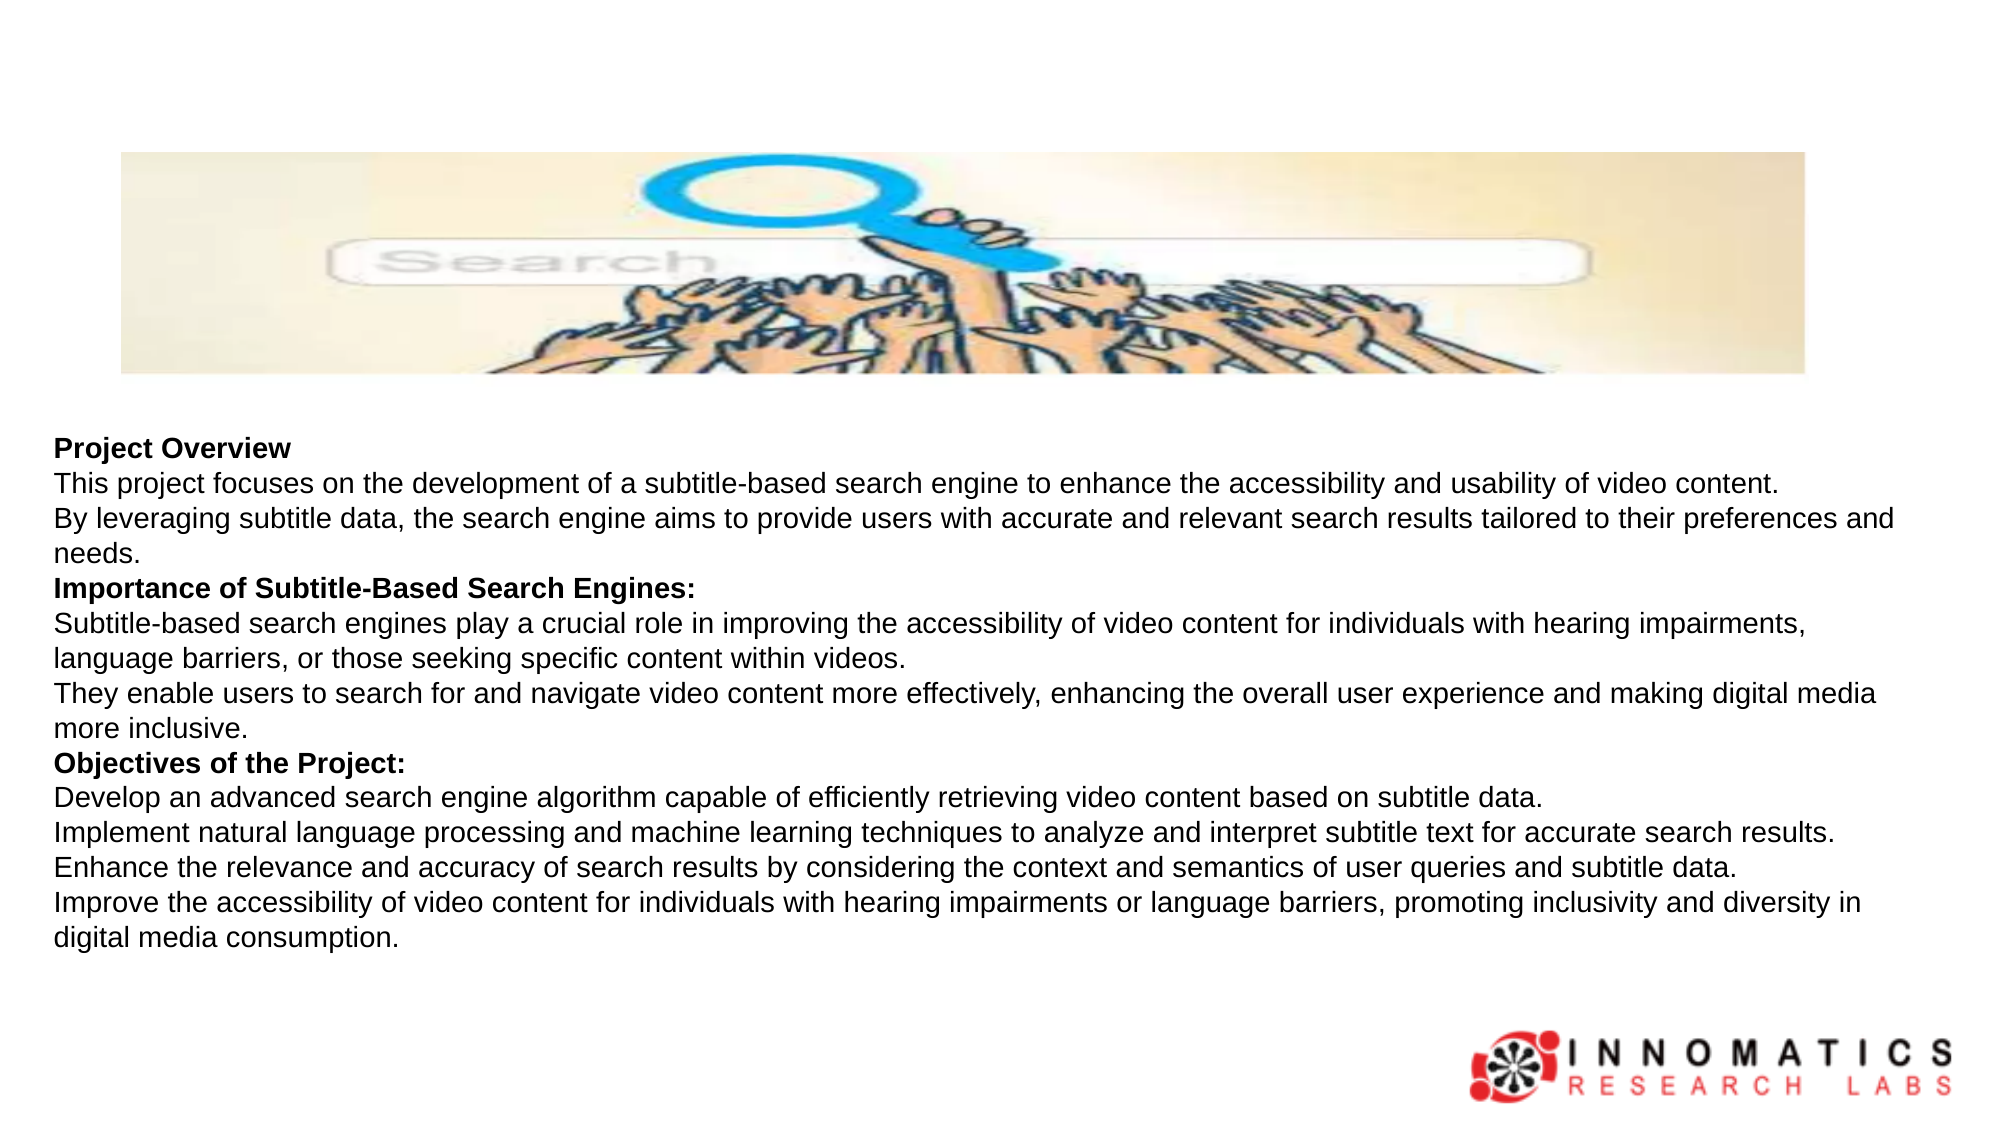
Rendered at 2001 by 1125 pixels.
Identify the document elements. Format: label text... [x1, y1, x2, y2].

picture [120, 152, 1809, 387]
text_box Project Overview This project focuses on the development of a subtitle-based search engine to enhance the accessibility and usability of video content. By leveraging subtitle data, the search engine aims to provide users with accurate and relevant search results tailored to their preferences and needs. Importance of Subtitle-Based Search Engines: Subtitle-based search engines play a crucial role in improving the accessibility of video content for individuals with hearing impairments, language barriers, or those seeking specific content within videos. They enable users to search for and navigate video content more effectively, enhancing the overall user experience and making digital media more inclusive. Objectives of the Project: Develop an advanced search engine algorithm capable of efficiently retrieving video content based on subtitle data. Implement natural language processing and machine learning techniques to analyze and interpret subtitle text for accurate search results. Enhance the relevance and accuracy of search results by considering the context and semantics of user queries and subtitle data. Improve the accessibility of video content for individuals with hearing impairments or language barriers, promoting inclusivity and diversity in digital media consumption. [38, 421, 1950, 1031]
picture [1445, 1014, 1975, 1125]
